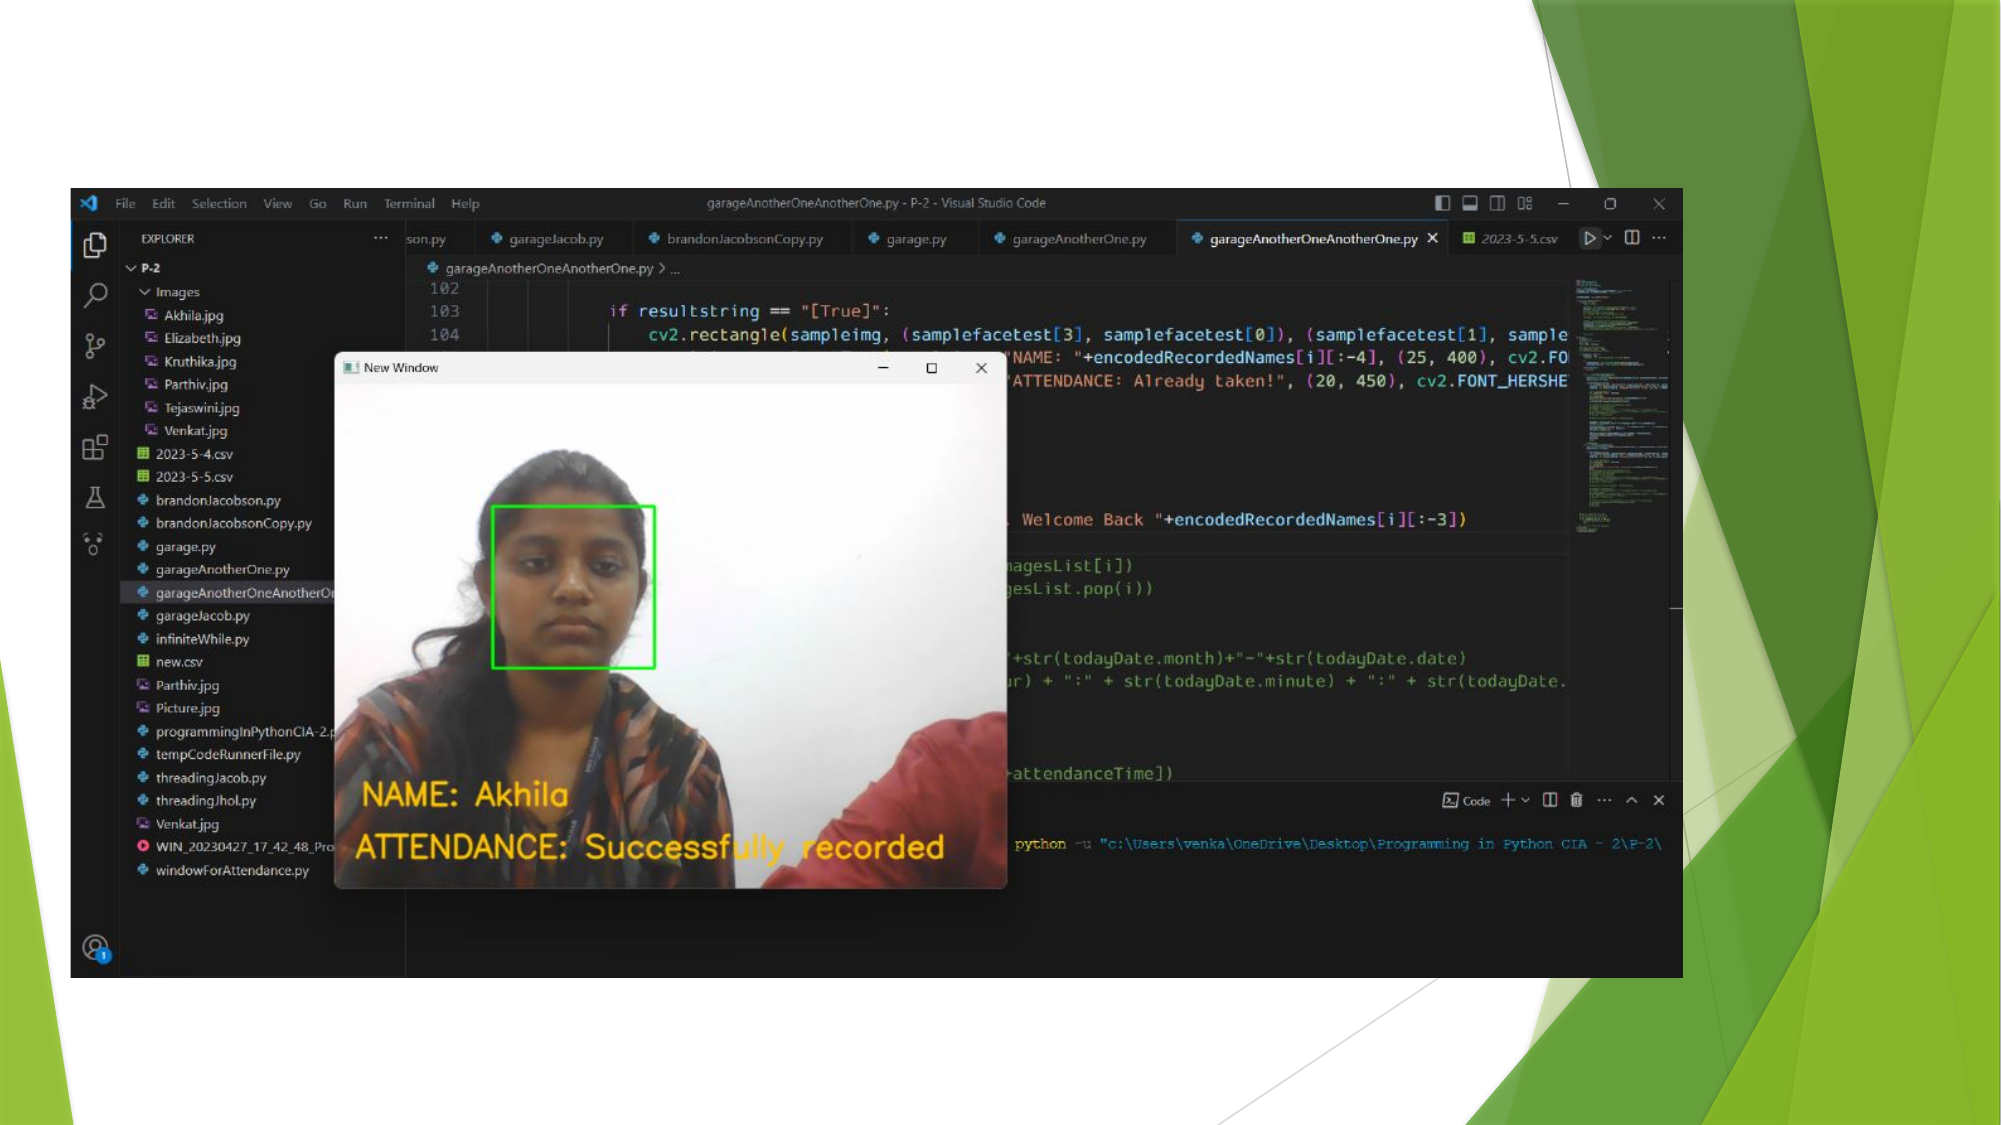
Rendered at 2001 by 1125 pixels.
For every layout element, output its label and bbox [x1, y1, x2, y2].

list [70, 187, 1684, 979]
